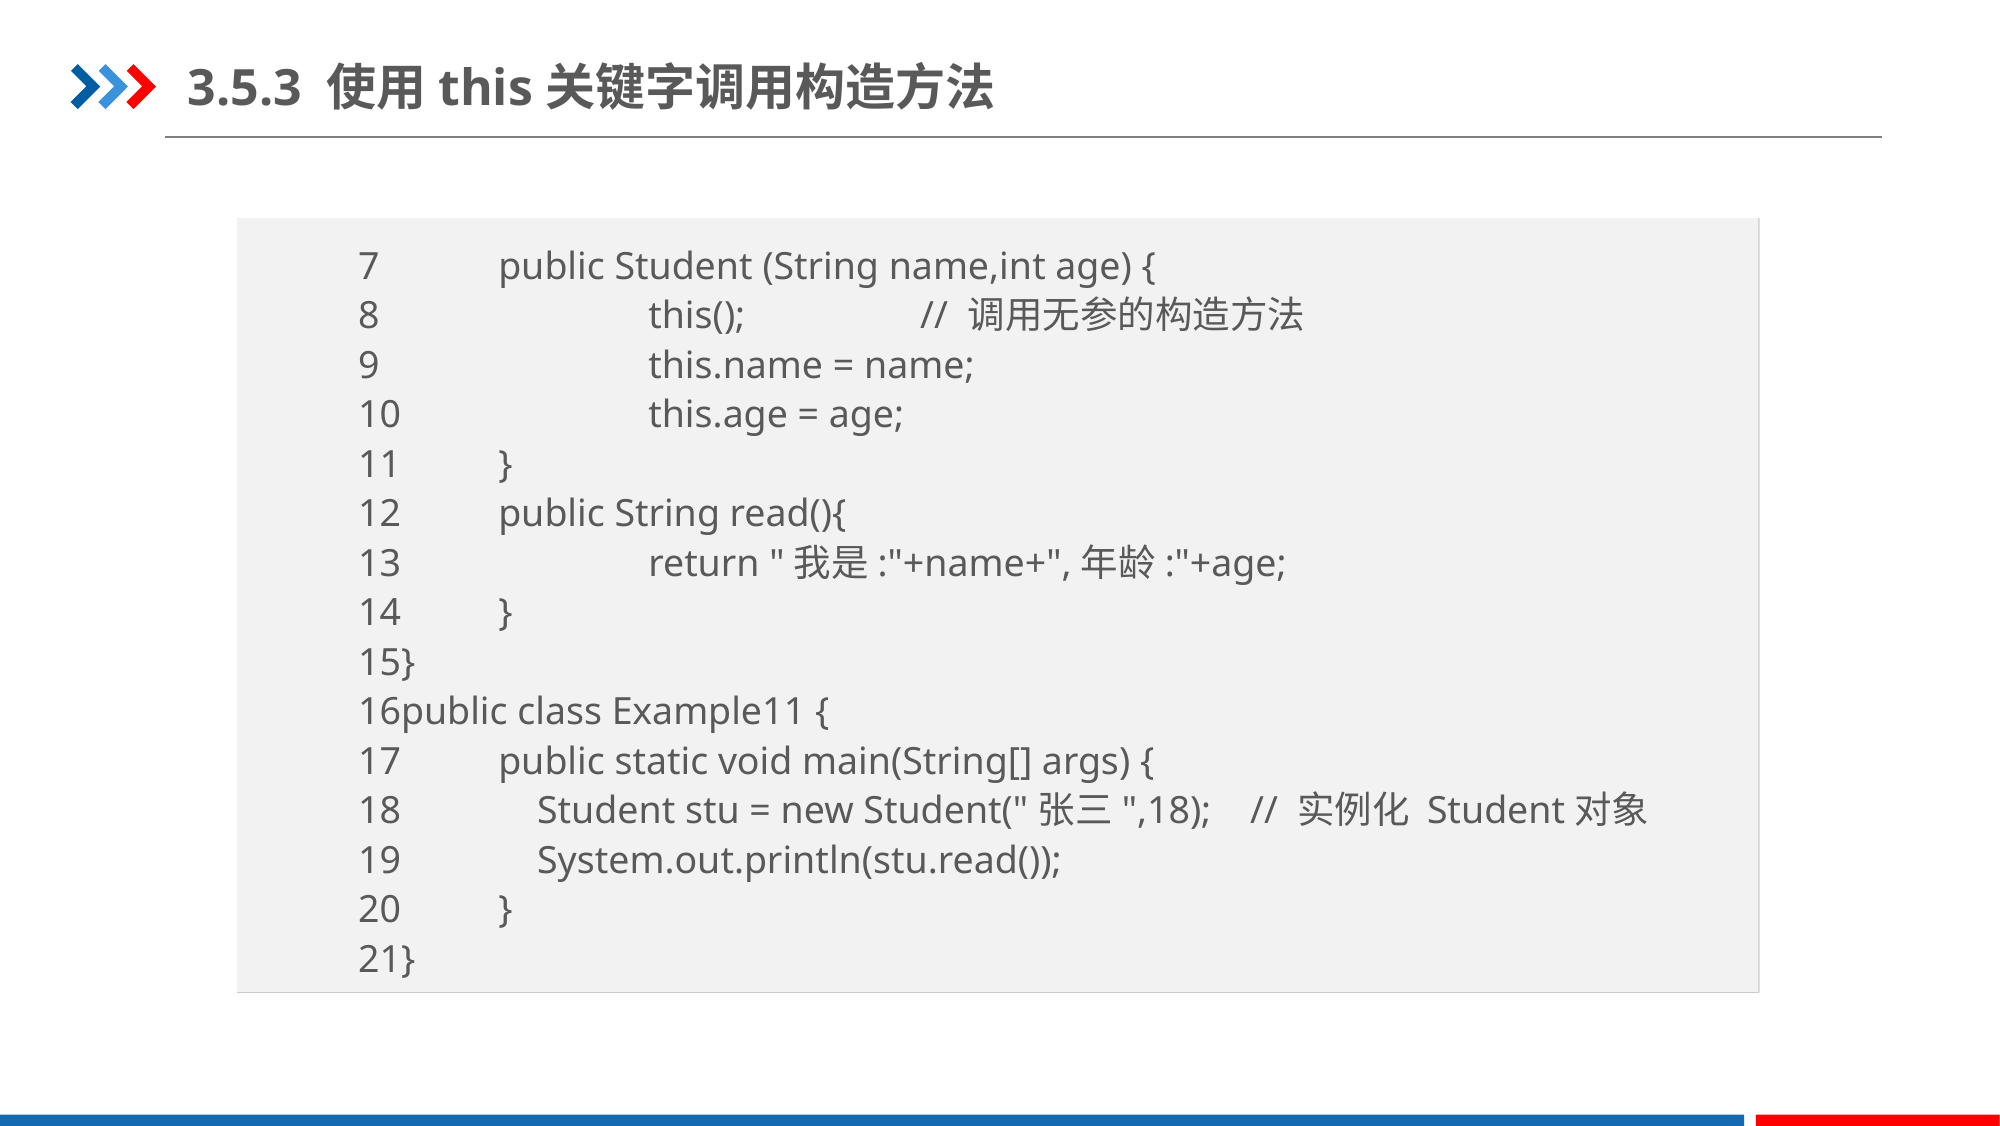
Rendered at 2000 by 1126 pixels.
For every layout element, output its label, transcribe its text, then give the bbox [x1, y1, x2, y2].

picture [237, 218, 1762, 995]
text_box 3.5.3 使用this关键字调用构造方法 [187, 43, 1111, 127]
